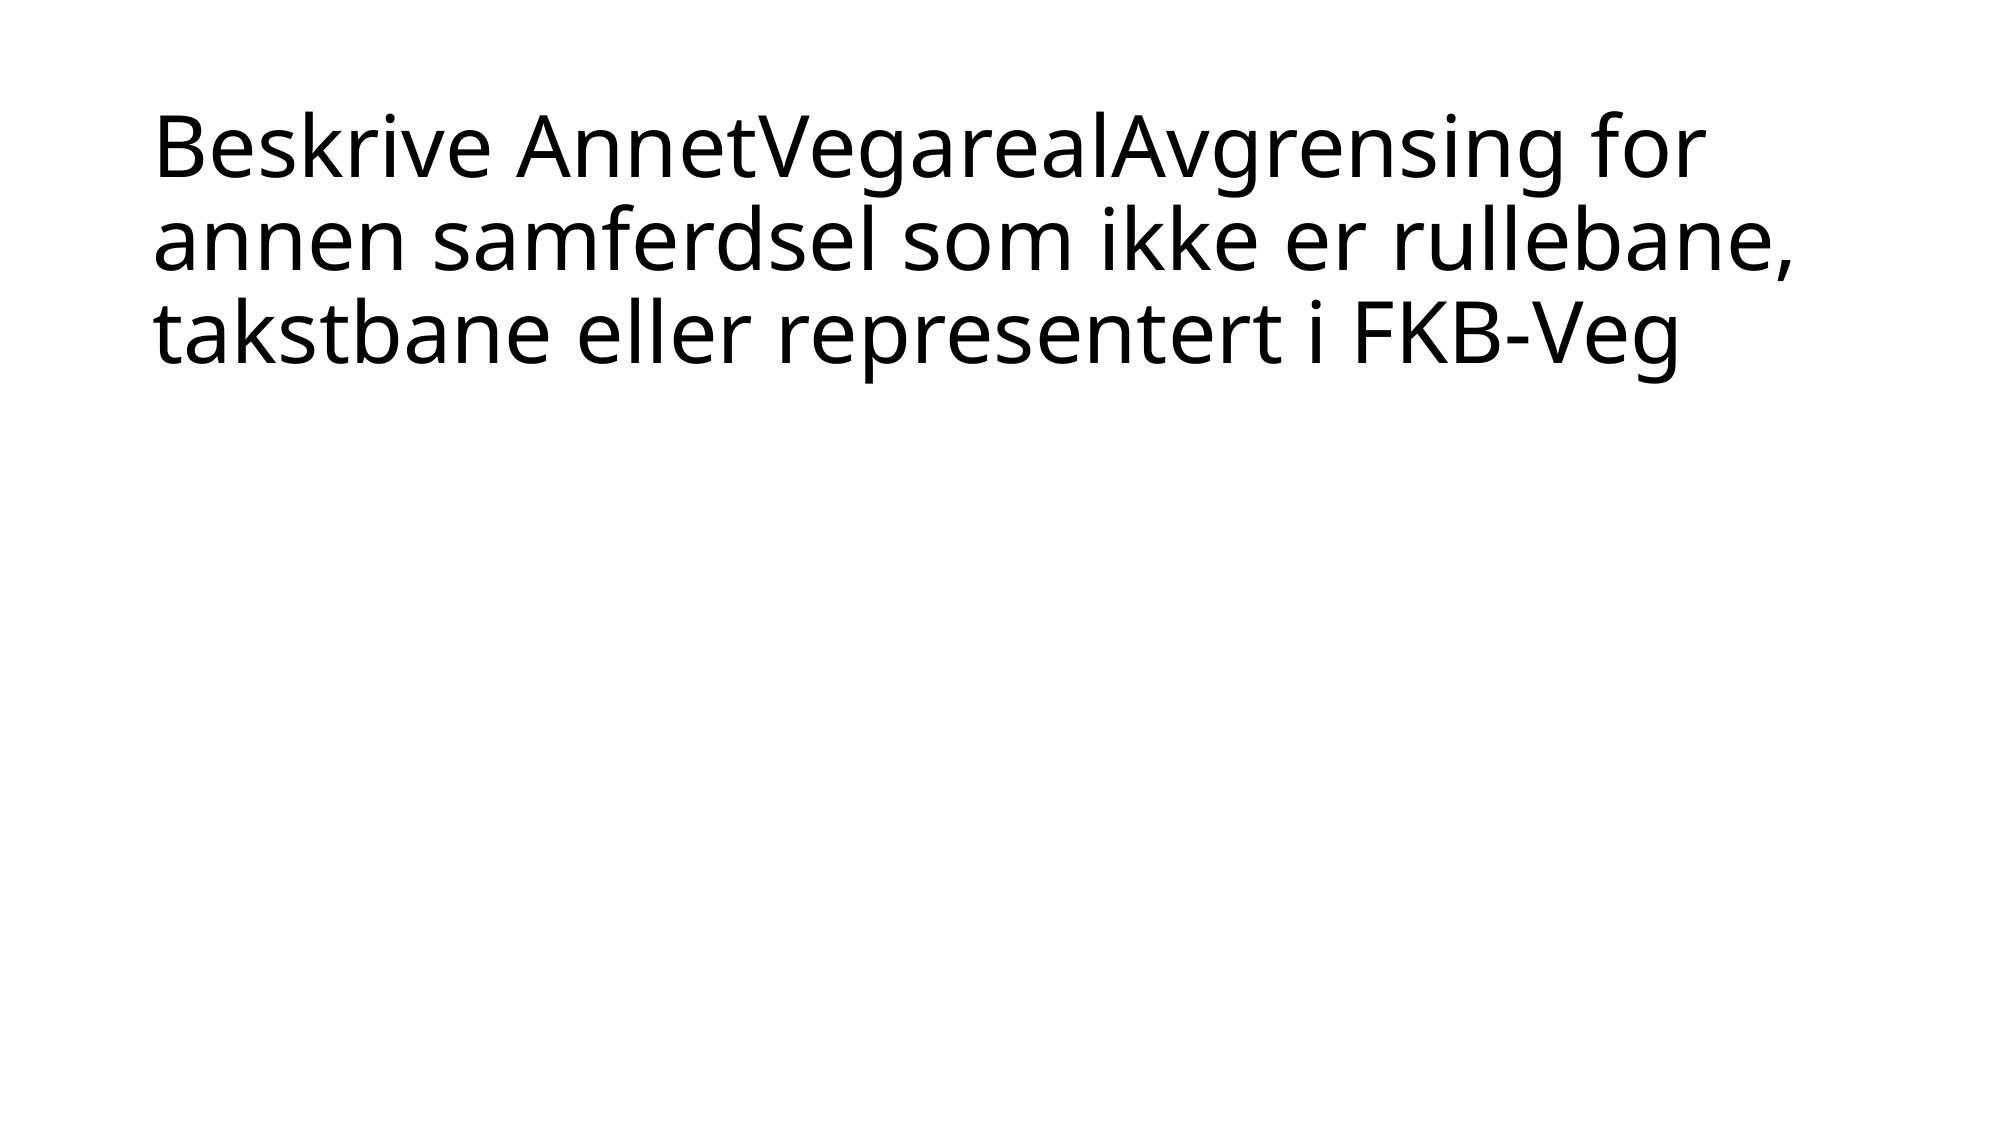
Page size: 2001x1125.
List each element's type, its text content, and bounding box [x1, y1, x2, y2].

title Beskrive AnnetVegarealAvgrensing for annen samferdsel som ikke er rullebane, takstbane eller representert i FKB-Veg [137, 59, 1863, 426]
